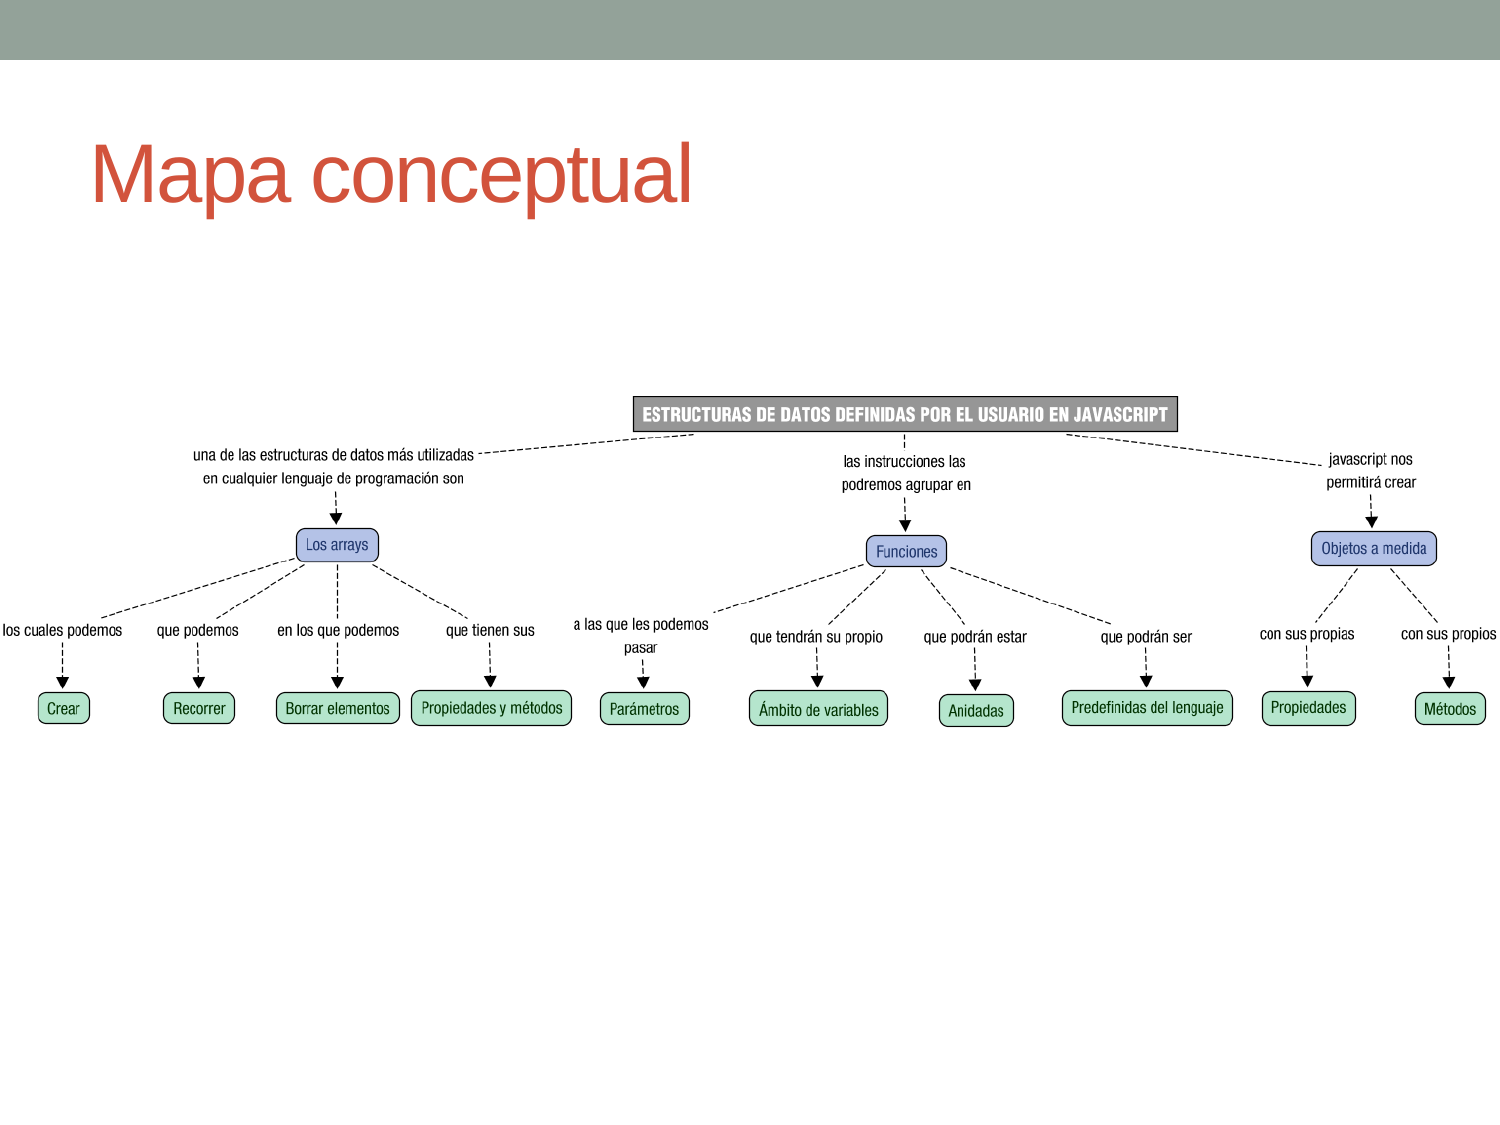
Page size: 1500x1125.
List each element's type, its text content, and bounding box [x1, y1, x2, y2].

text_box Mapa conceptual [75, 87, 1425, 250]
picture [0, 396, 1500, 729]
